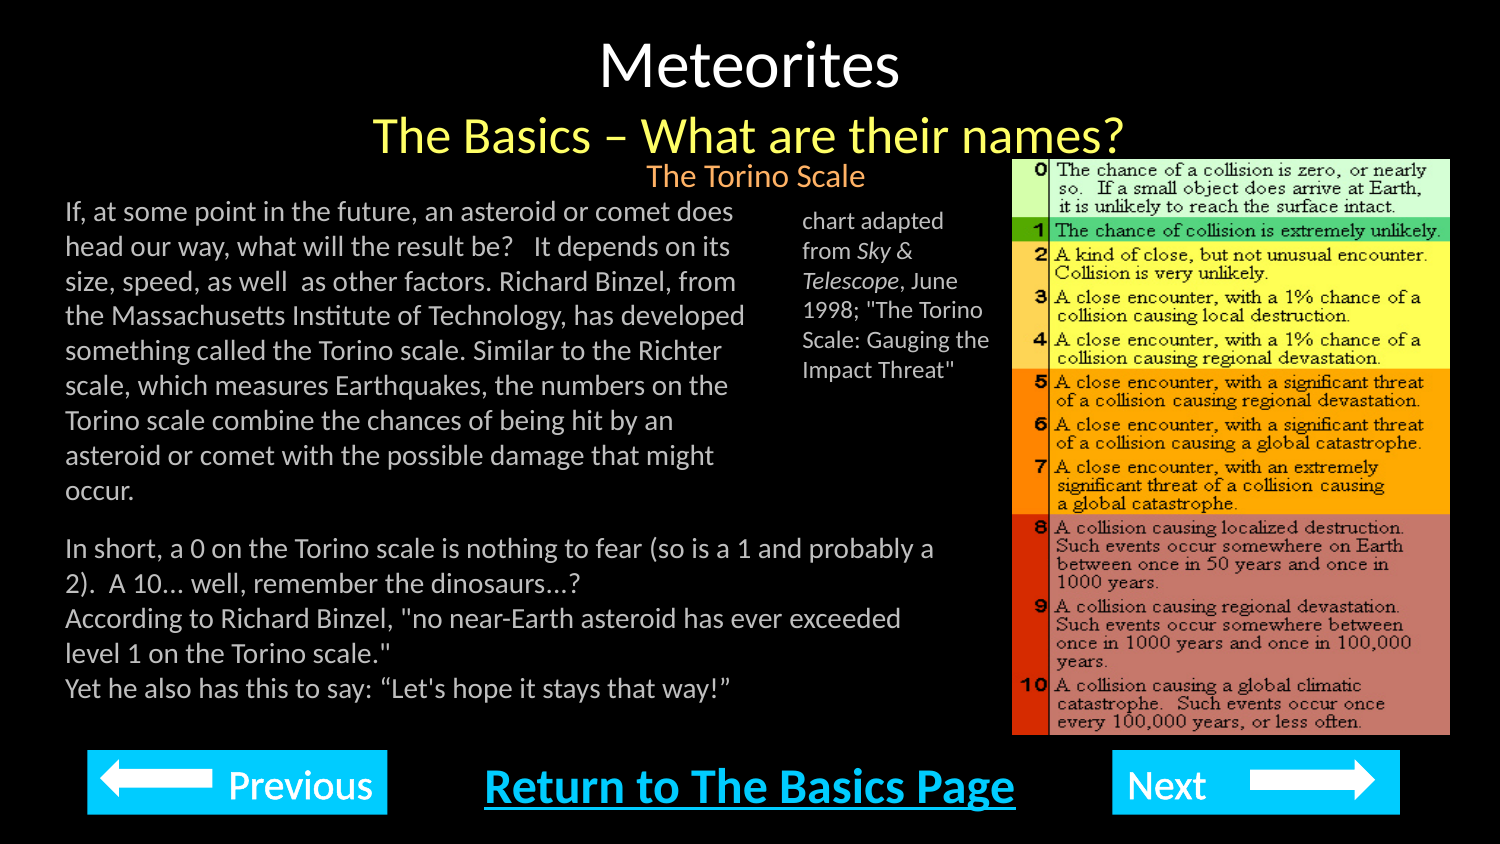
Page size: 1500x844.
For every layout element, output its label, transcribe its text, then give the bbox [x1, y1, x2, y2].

text_box Return to The Basics Page [456, 746, 1044, 821]
text_box chart adapted from Sky & Telescope, June 1998; "The Torino Scale: Gauging the Impact Threat" [787, 196, 1007, 392]
text_box In short, a 0 on the Torino scale is nothing to fear (so is a 1 and probably a 2). A 10... well, remember the dinosaurs...? According to Richard Binzel, "no near-Earth asteroid has ever exceeded level 1 on the Torino scale." Yet he also has this to say: “Let's hope it stays that way!” [50, 521, 975, 735]
picture [1012, 159, 1451, 735]
list If, at some point in the future, an asteroid or comet does head our way, what will the result be? It depends on its size, speed, as well as other factors. Richard Binzel, from the Massachusetts Institute of Technology, has developed something called the Torino scale. Similar to the Richter scale, which measures Earthquakes, the numbers on the Torino scale combine the chances of being hit by an asteroid or comet with the possible damage that might occur. [50, 184, 763, 521]
text_box Meteorites The Basics – What are their names? [0, 12, 1500, 172]
text_box [485, 751, 1002, 811]
text_box The Torino Scale [625, 172, 888, 202]
text_box Previous [87, 811, 388, 815]
text_box Next [1112, 811, 1400, 815]
text_box [85, 745, 389, 811]
text_box [1110, 748, 1402, 811]
